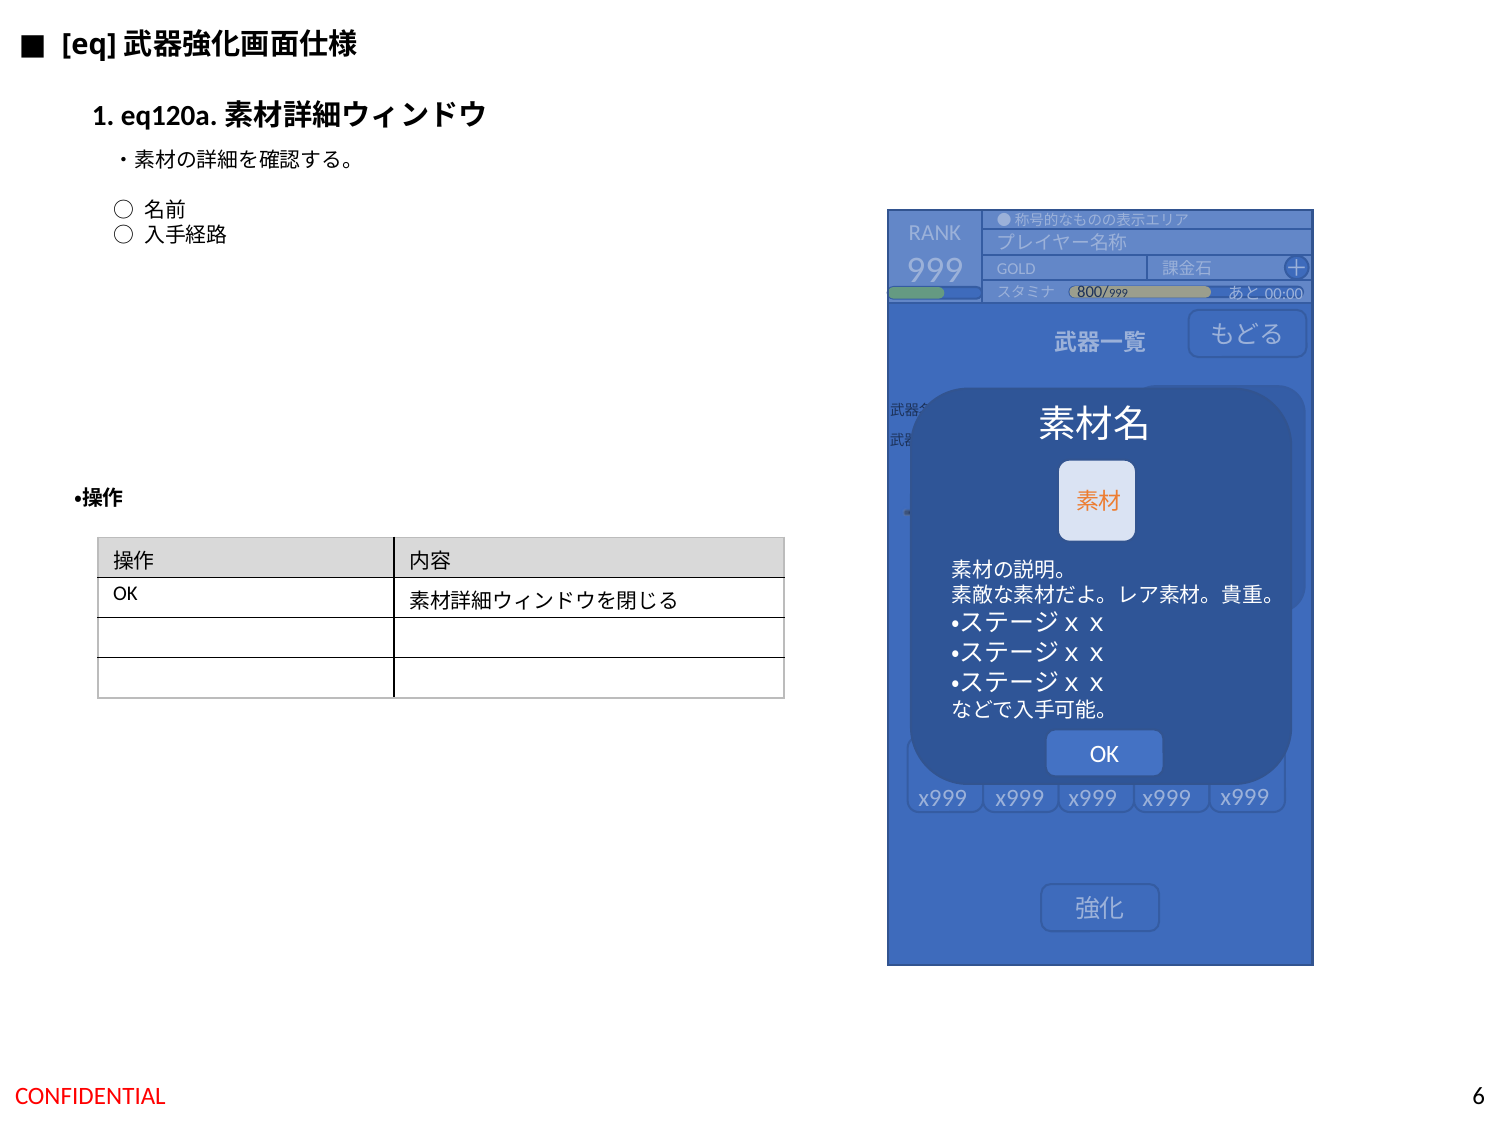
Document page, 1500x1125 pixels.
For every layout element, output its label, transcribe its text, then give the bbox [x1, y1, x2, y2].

table_cell [395, 658, 783, 697]
text_box ・操作 [59, 477, 139, 517]
table_header 操作 [99, 538, 393, 577]
table_cell 素材詳細ウィンドウを閉じる [395, 578, 783, 617]
text_box ・素材の詳細を確認する。 ○ 名前 ○ 入手経路 [99, 138, 378, 254]
text_box 1. eq120a.素材詳細ウィンドウ [77, 88, 503, 139]
text_box ■ [eq]武器強化画面仕様 [4, 17, 373, 68]
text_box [874, 210, 1313, 966]
slide_number 5 [1162, 1065, 1500, 1125]
table_cell [395, 618, 783, 657]
table_header 内容 [395, 538, 783, 577]
table_cell OK [99, 578, 393, 617]
table_cell [99, 618, 393, 657]
text_box CONFIDENTIAL [0, 1065, 507, 1125]
table_cell [99, 658, 393, 697]
